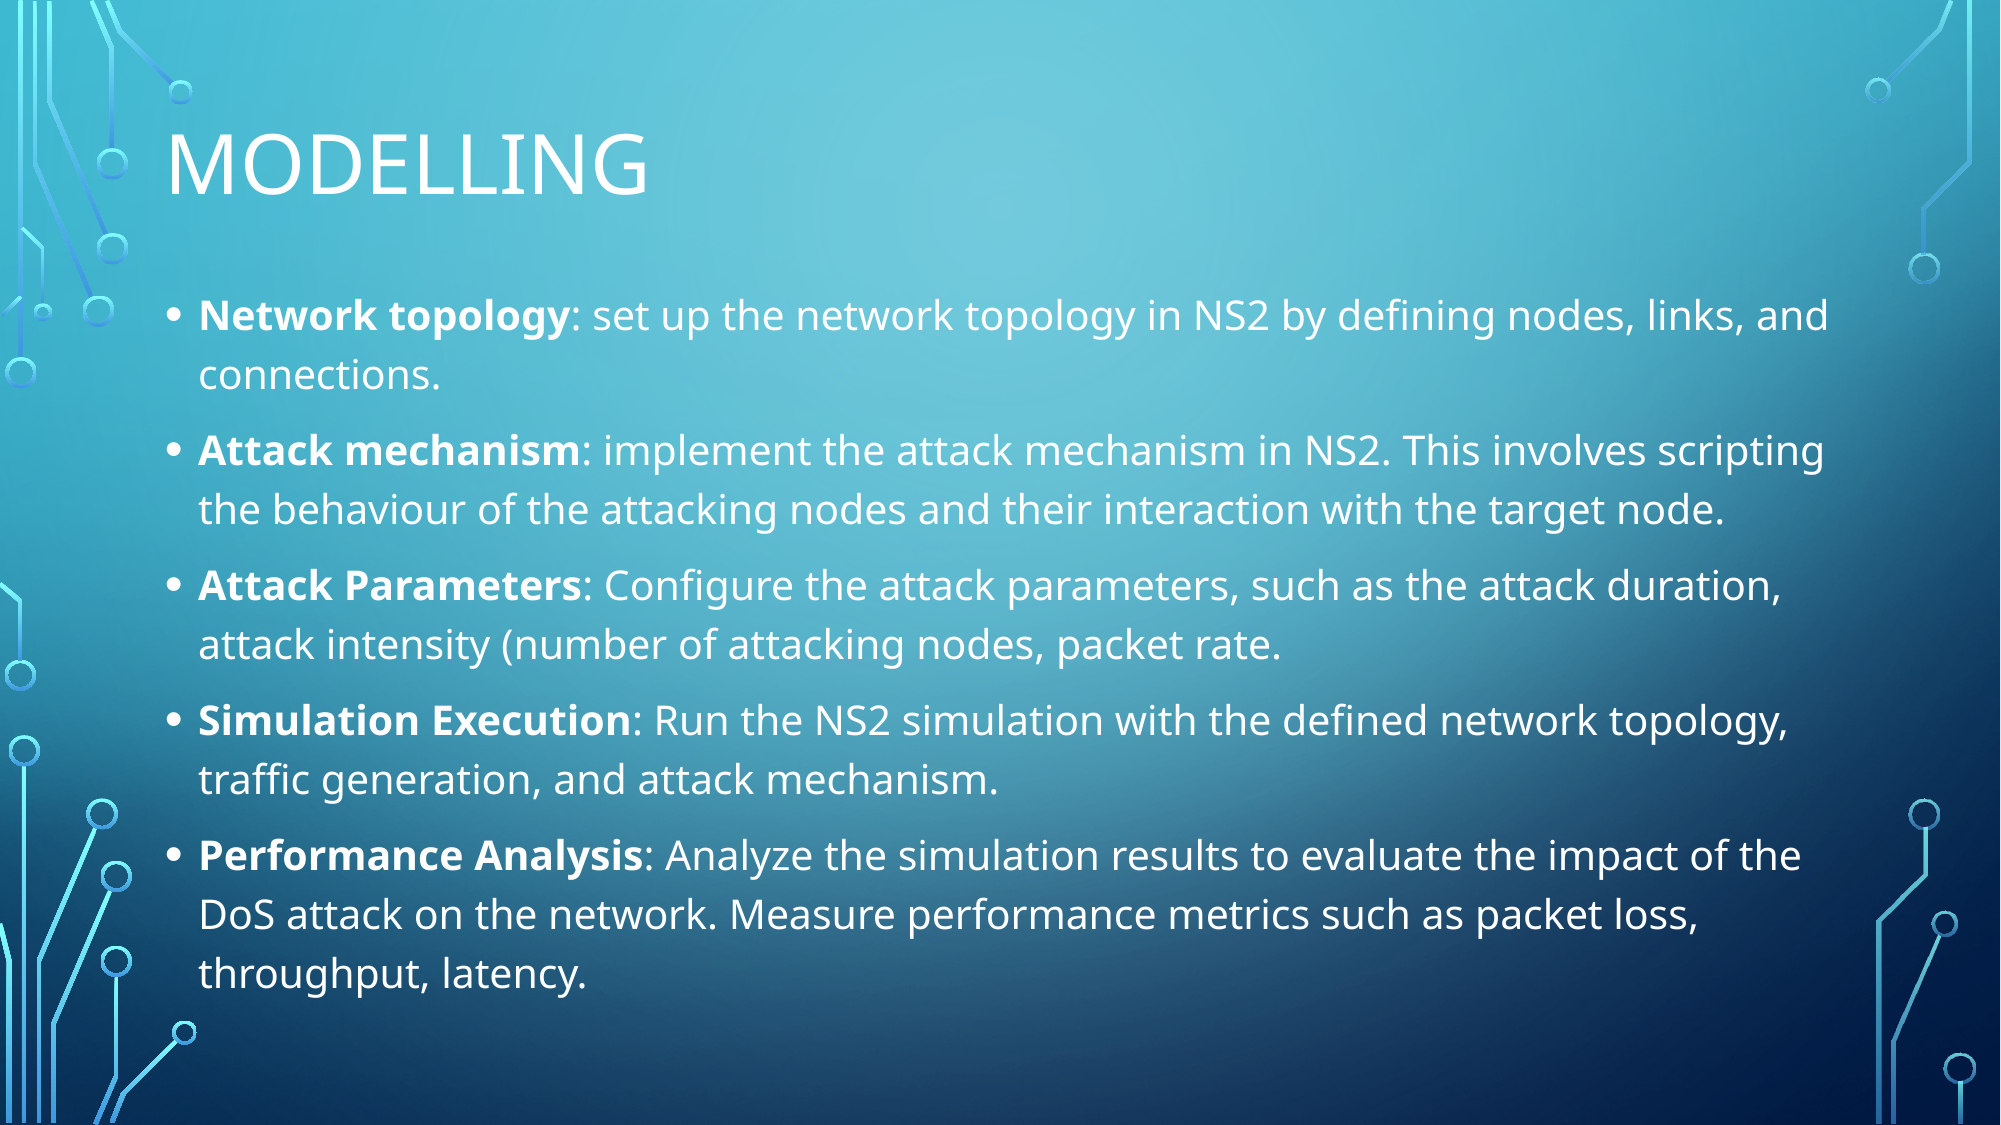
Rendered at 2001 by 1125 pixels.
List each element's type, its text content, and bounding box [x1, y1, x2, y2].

title modelling [149, 101, 1851, 234]
list Network topology: set up the network topology in NS2 by defining nodes, links, and connections. Attack mechanism: implement the attack mechanism in NS2. This involves scripting the behaviour of the attacking nodes and their interaction with the target node. Attack Parameters: Configure the attack parameters, such as the attack duration, attack intensity (number of attacking nodes, packet rate. Simulation Execution: Run the NS2 simulation with the defined network topology, traffic generation, and attack mechanism. Performance Analysis: Analyze the simulation results to evaluate the impact of the DoS attack on the network. Measure performance metrics such as packet loss, throughput, latency. [149, 272, 1850, 1053]
